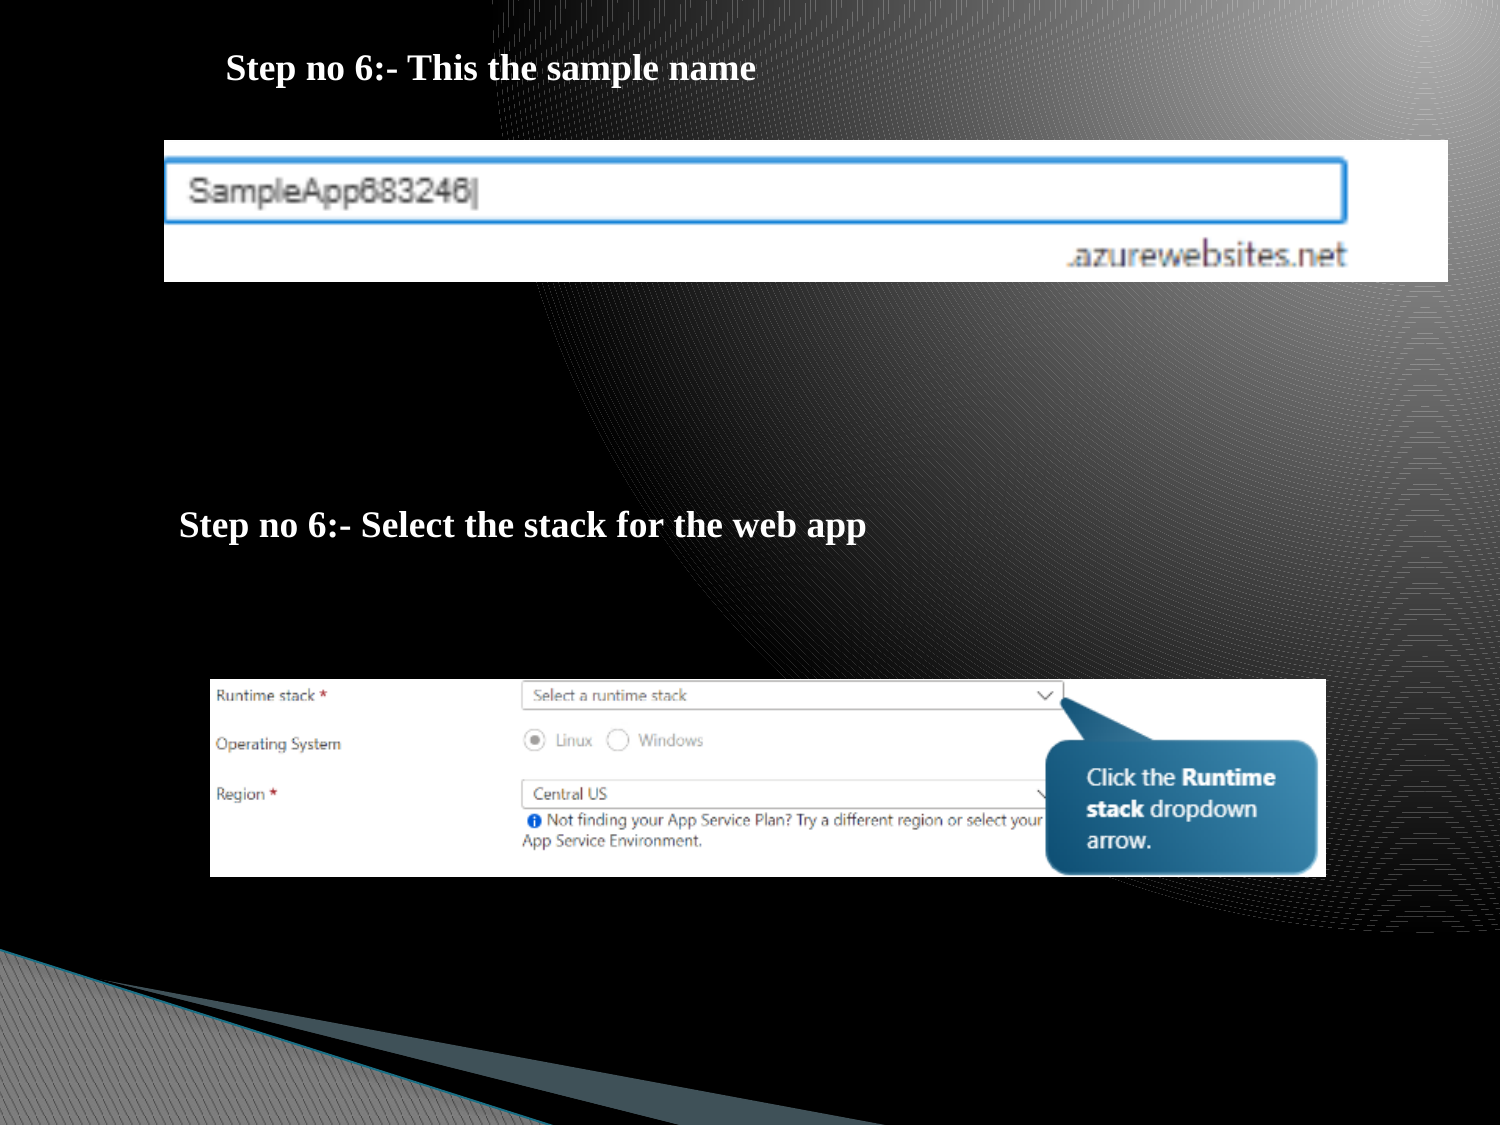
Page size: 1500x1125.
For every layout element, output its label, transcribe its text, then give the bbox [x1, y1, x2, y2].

picture [0, 952, 543, 1125]
text_box Step no 6:- Select the stack for the web app [164, 492, 1301, 597]
picture [210, 679, 1326, 877]
picture [163, 140, 1448, 282]
text_box Step no 6:- This the sample name [210, 35, 1348, 140]
